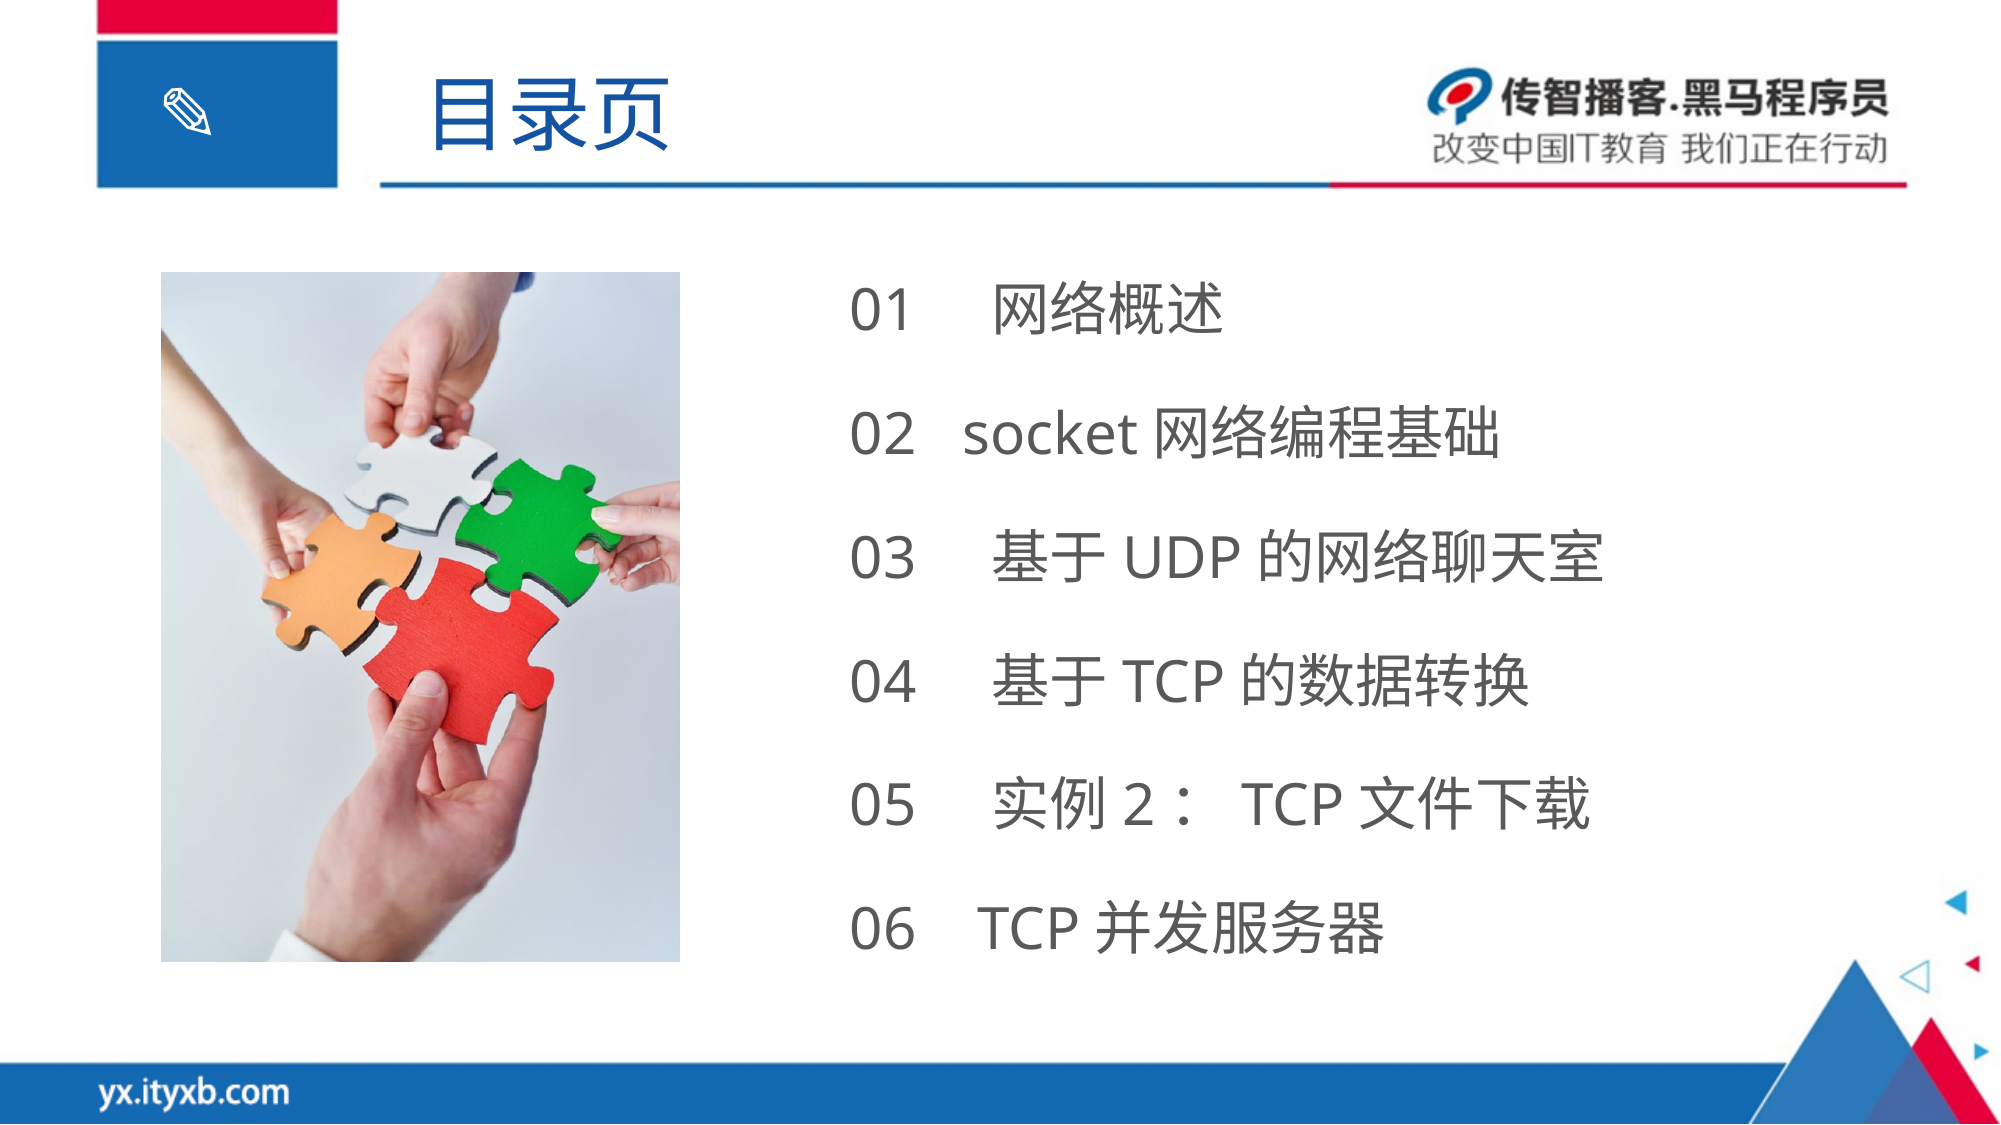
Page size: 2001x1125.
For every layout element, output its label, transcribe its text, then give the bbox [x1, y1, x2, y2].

picture [0, 0, 2000, 1124]
text_box 05 实例2：TCP文件下载 [849, 767, 1657, 838]
text_box 02 socket网络编程基础 [849, 395, 1657, 467]
text_box 目录页 [409, 53, 899, 169]
text_box 03 基于UDP的网络聊天室 [849, 519, 1657, 590]
text_box 04 基于TCP的数据转换 [849, 643, 1657, 714]
text_box 06 TCP并发服务器 [849, 891, 1657, 962]
text_box 01 网络概述 [849, 272, 1657, 343]
